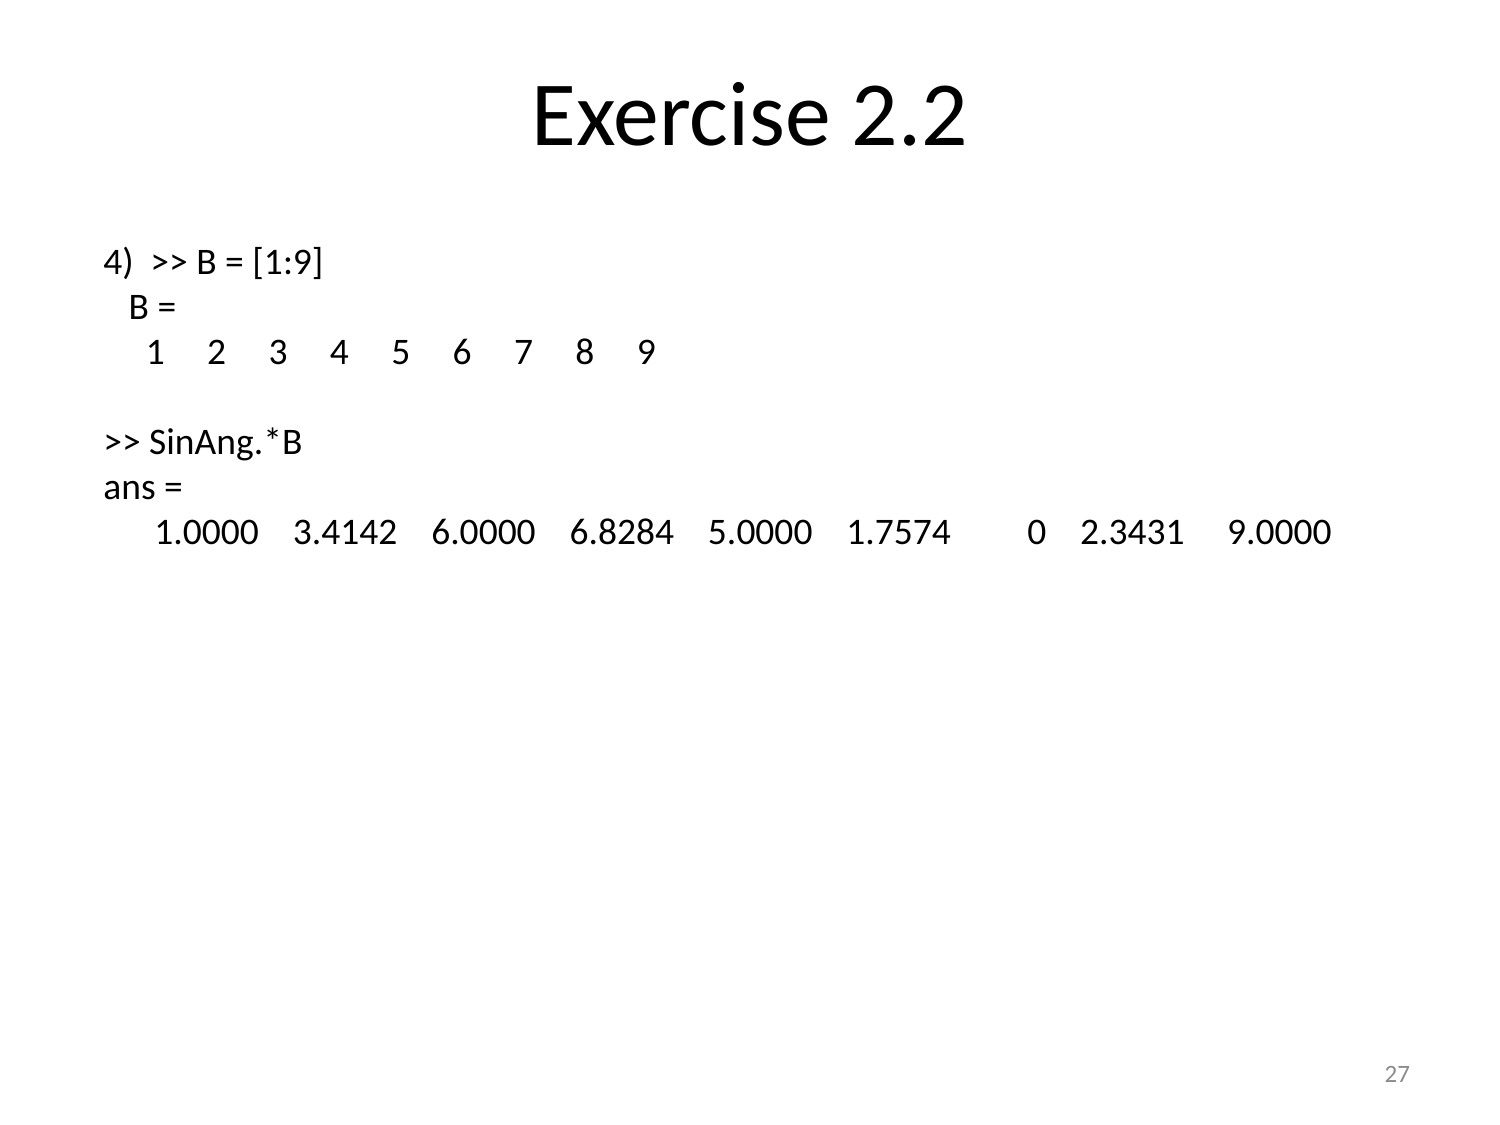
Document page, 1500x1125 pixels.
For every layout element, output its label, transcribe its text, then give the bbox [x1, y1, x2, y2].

slide_number 27 [1074, 1042, 1425, 1103]
text_box 4) >> B = [1:9] B = 1 2 3 4 5 6 7 8 9 >> SinAng.*B ans = 1.0000 3.4142 6.0000 6.8284 5.0000 1.7574 0 2.3431 9.0000 [88, 184, 1447, 605]
title Exercise 2.2 [75, 45, 1425, 173]
